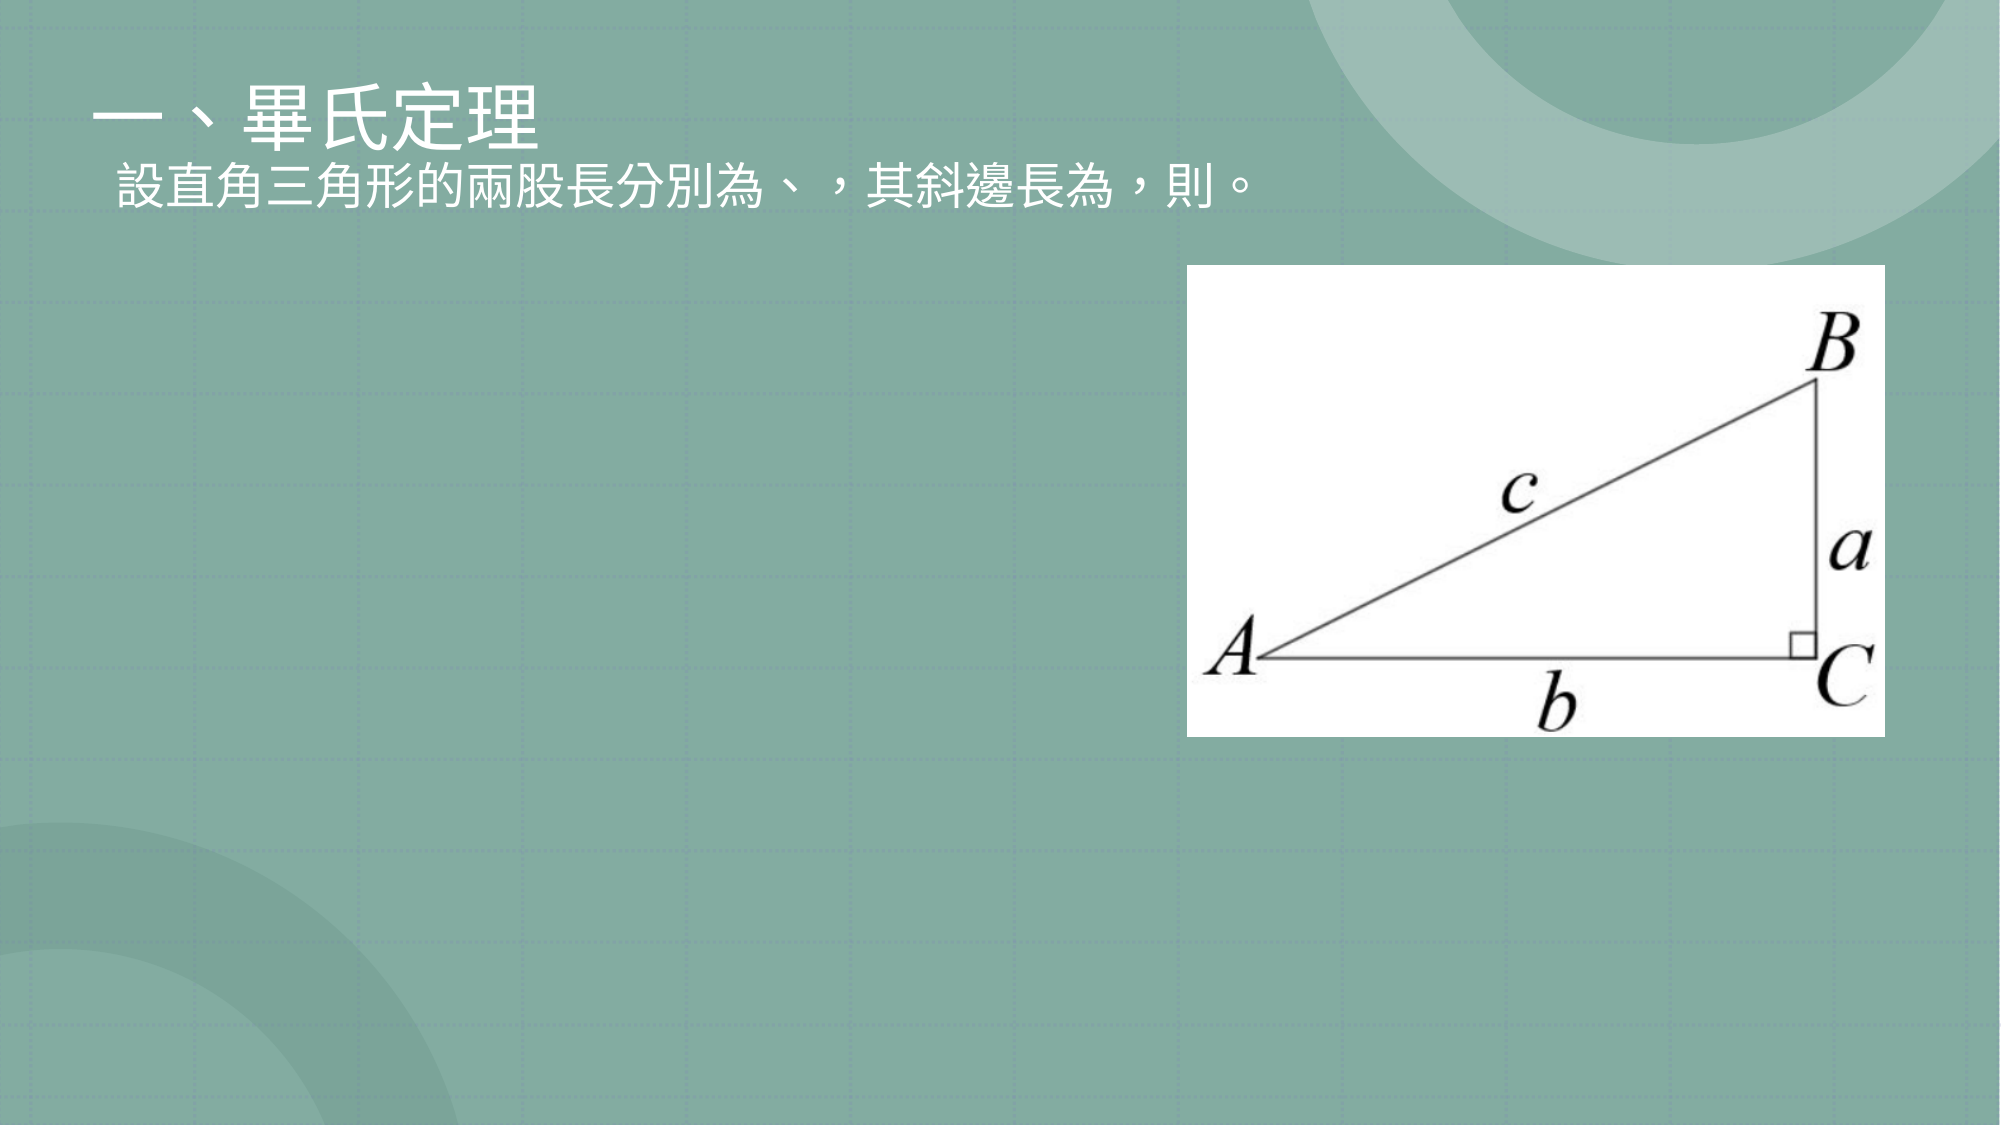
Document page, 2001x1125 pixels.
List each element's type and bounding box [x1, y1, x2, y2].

picture [1187, 265, 1885, 737]
